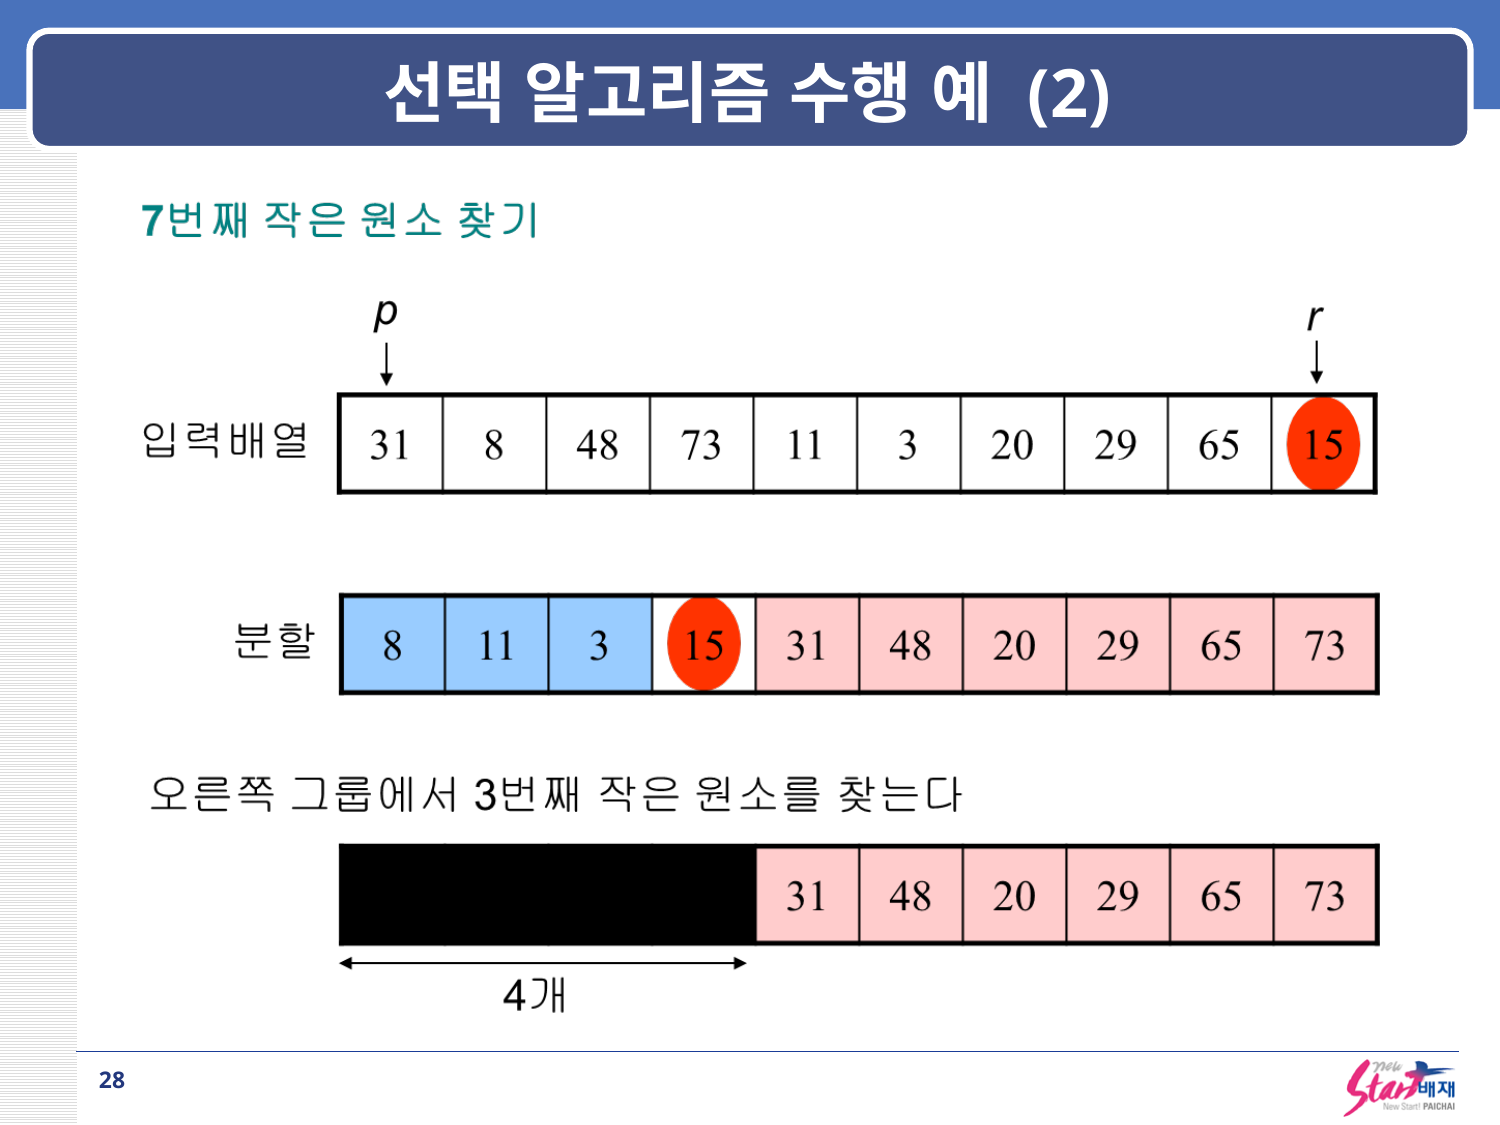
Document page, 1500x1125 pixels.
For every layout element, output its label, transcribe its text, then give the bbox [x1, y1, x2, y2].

text_box 28 [76, 1058, 148, 1099]
picture [1340, 1052, 1459, 1124]
title 선택 알고리즘 수행 예 (2) [106, 44, 1388, 138]
picture [111, 178, 1383, 1048]
